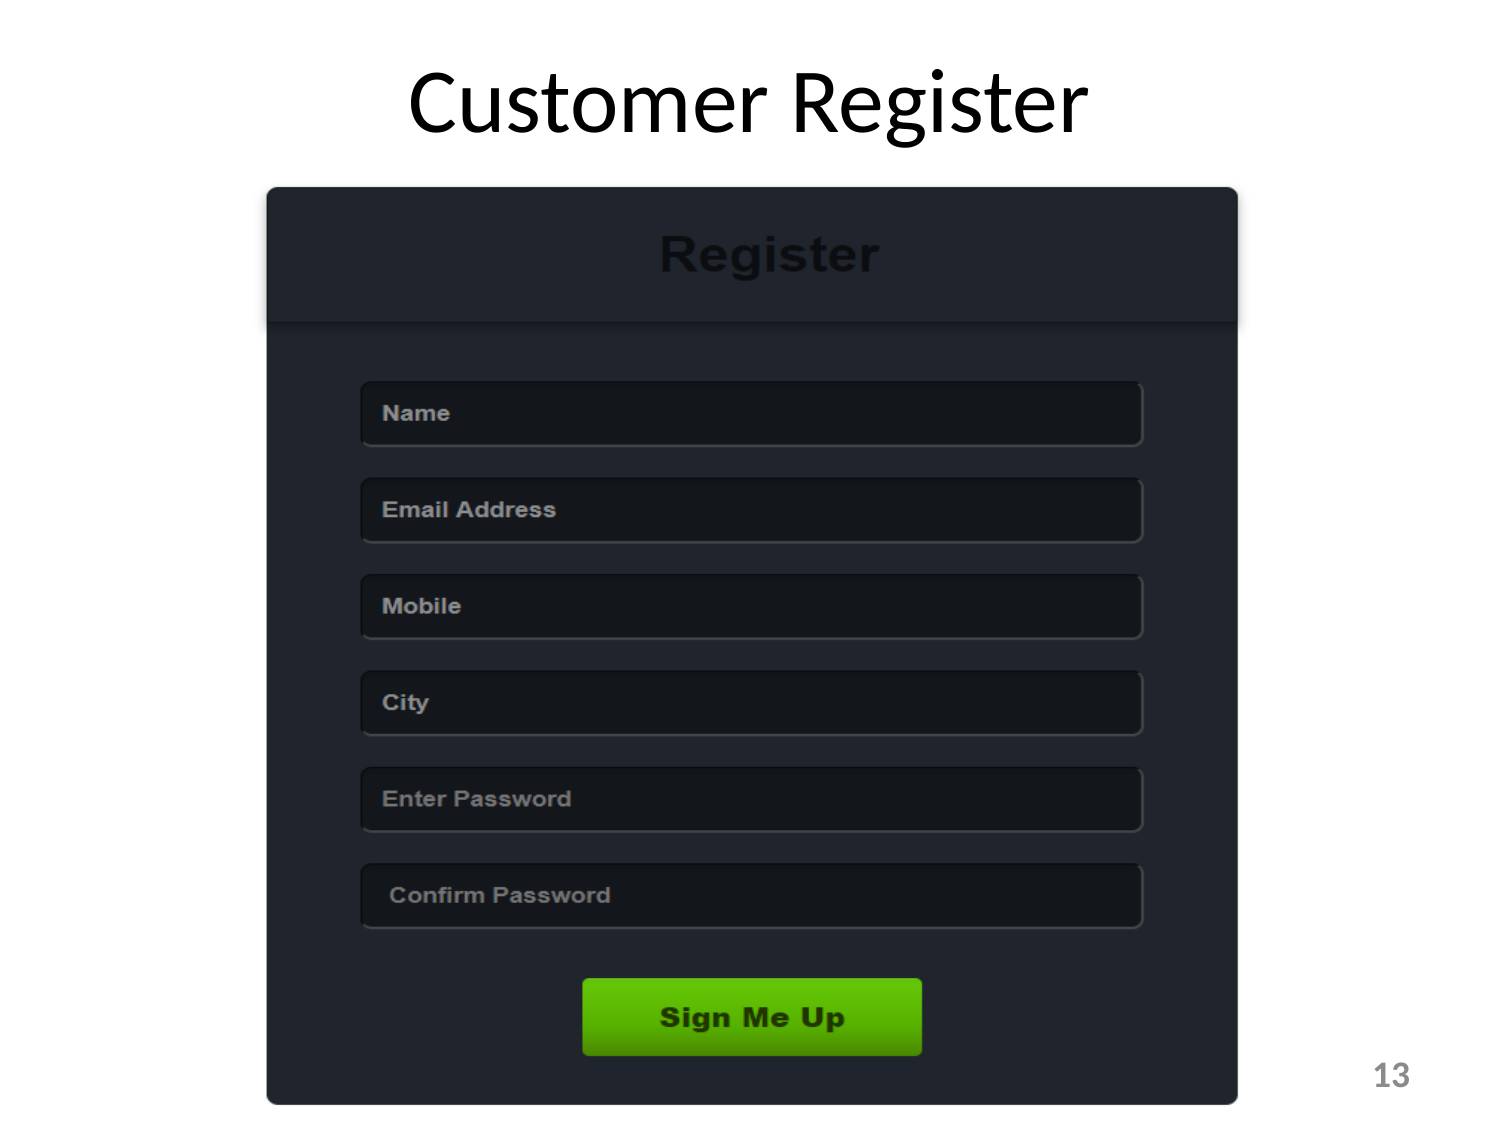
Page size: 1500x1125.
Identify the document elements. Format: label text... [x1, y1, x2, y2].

title Customer Register [75, 24, 1425, 168]
slide_number 13 [1254, 1042, 1425, 1103]
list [249, 174, 1251, 1113]
